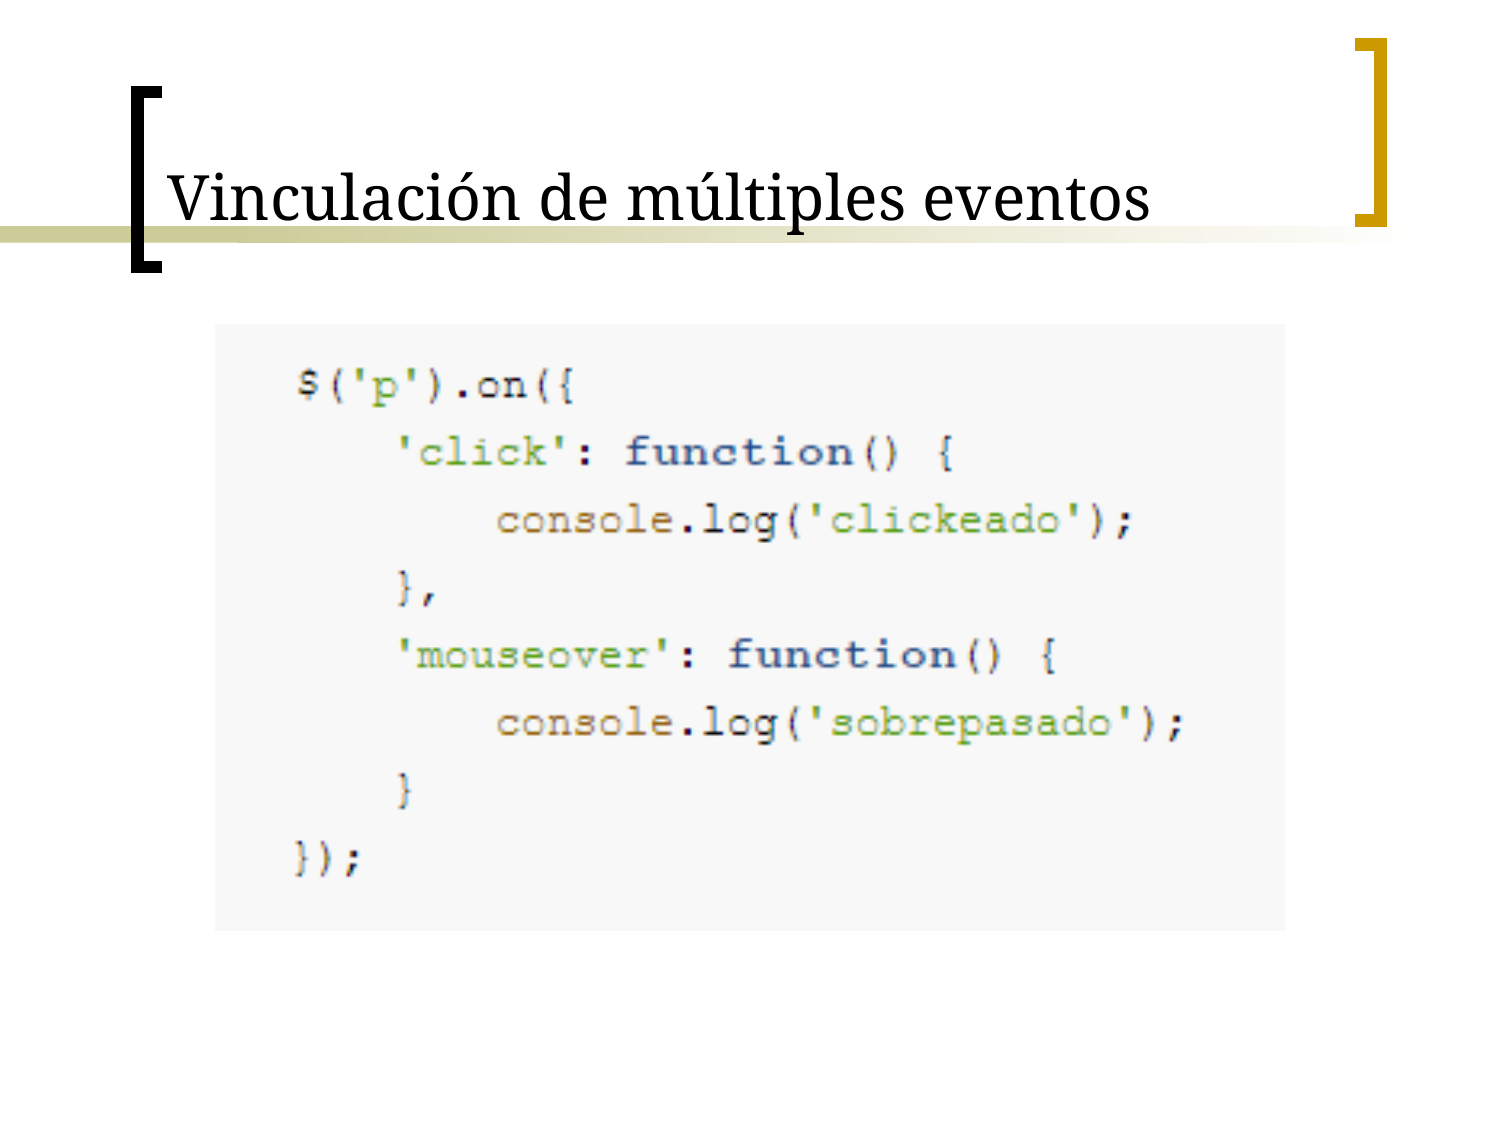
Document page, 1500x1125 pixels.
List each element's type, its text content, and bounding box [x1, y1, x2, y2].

picture [214, 324, 1286, 931]
title Vinculación de múltiples eventos [152, 15, 1328, 248]
